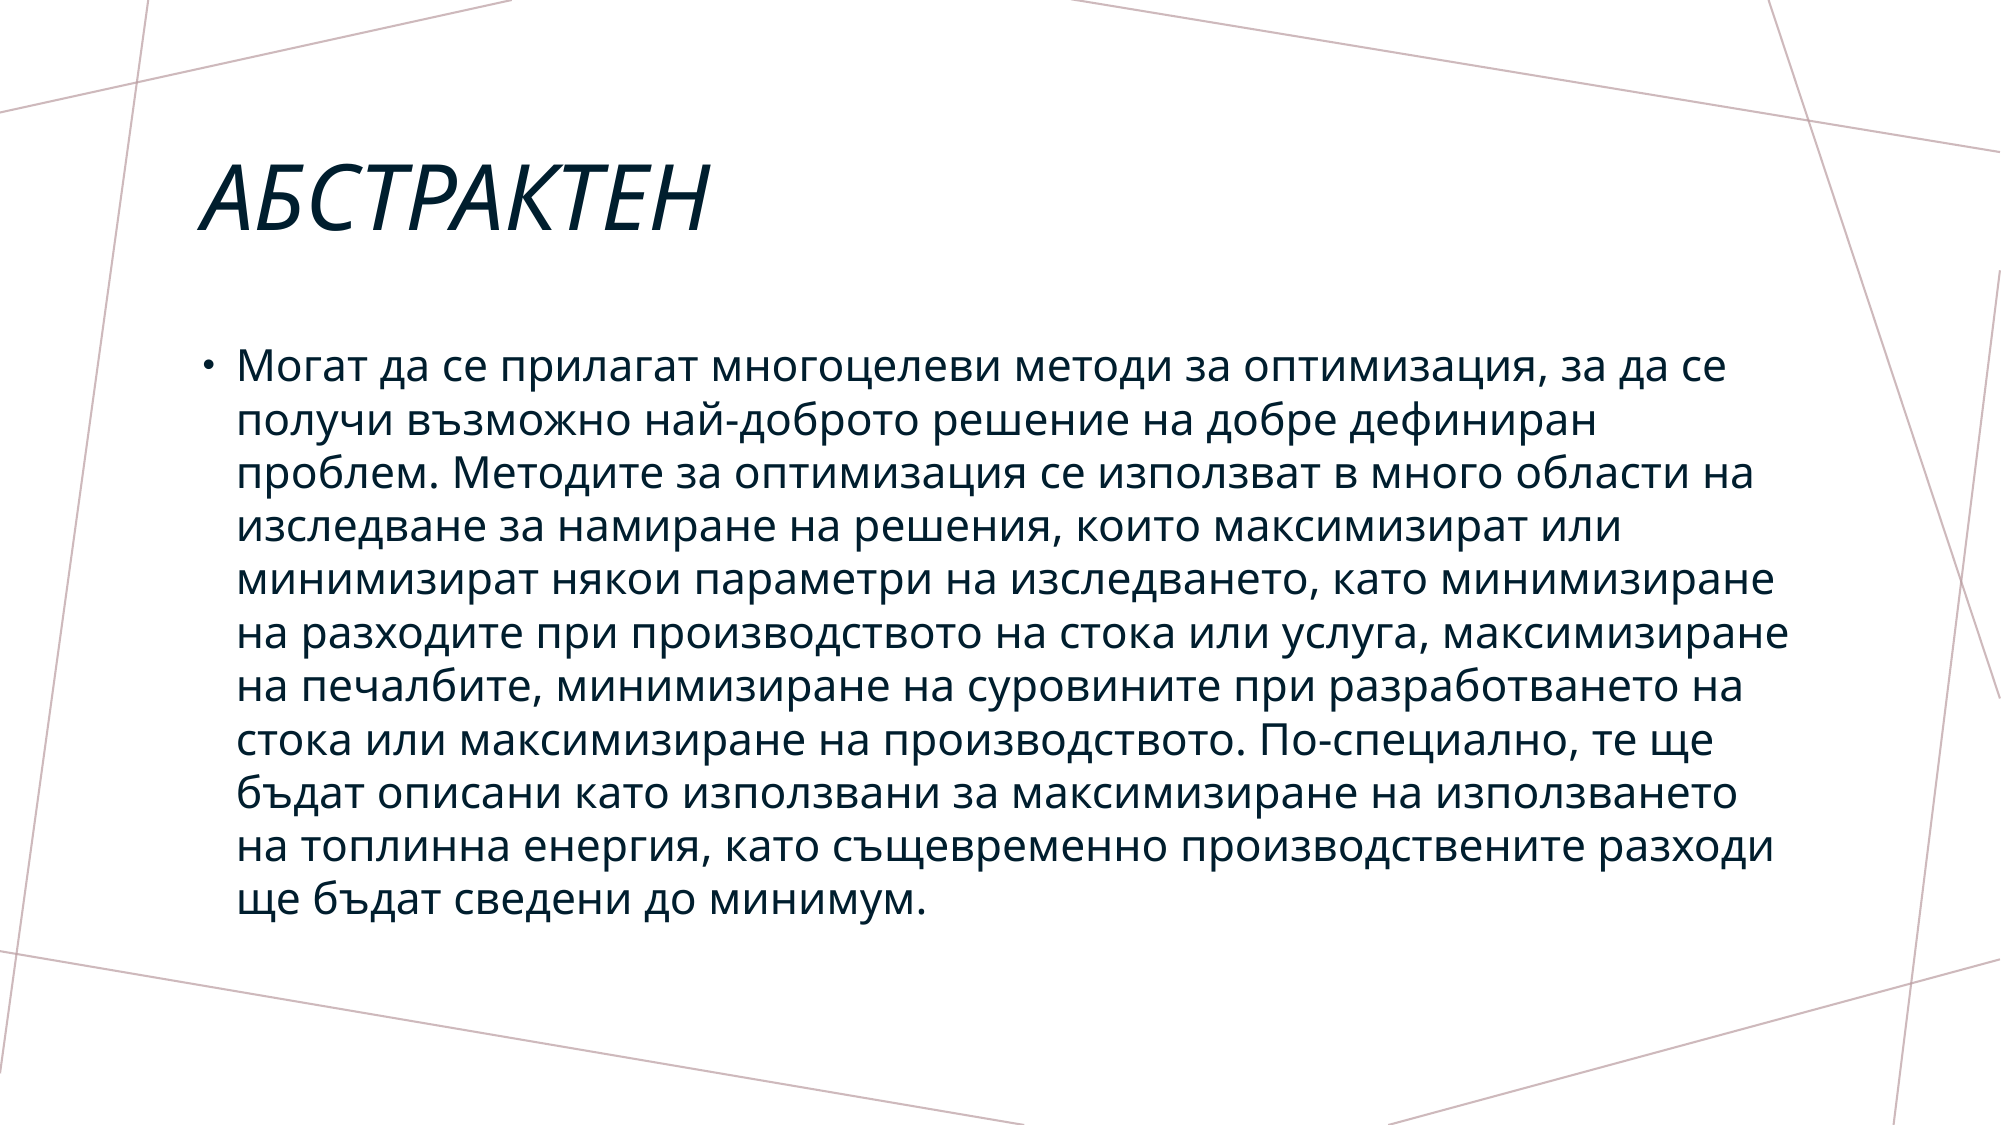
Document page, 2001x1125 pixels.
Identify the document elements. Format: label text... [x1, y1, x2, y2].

title Абстрактен [187, 87, 1813, 315]
list Могат да се прилагат многоцелеви методи за оптимизация, за да се получи възможно най-доброто решение на добре дефиниран проблем. Методите за оптимизация се използват в много области на изследване за намиране на решения, които максимизират или минимизират някои параметри на изследването, като минимизиране на разходите при производството на стока или услуга, максимизиране на печалбите, минимизиране на суровините при разработването на стока или максимизиране на производството. По-специално, те ще бъдат описани като използвани за максимизиране на използването на топлинна енергия, като същевременно производствените разходи ще бъдат сведени до минимум. [187, 329, 1813, 990]
